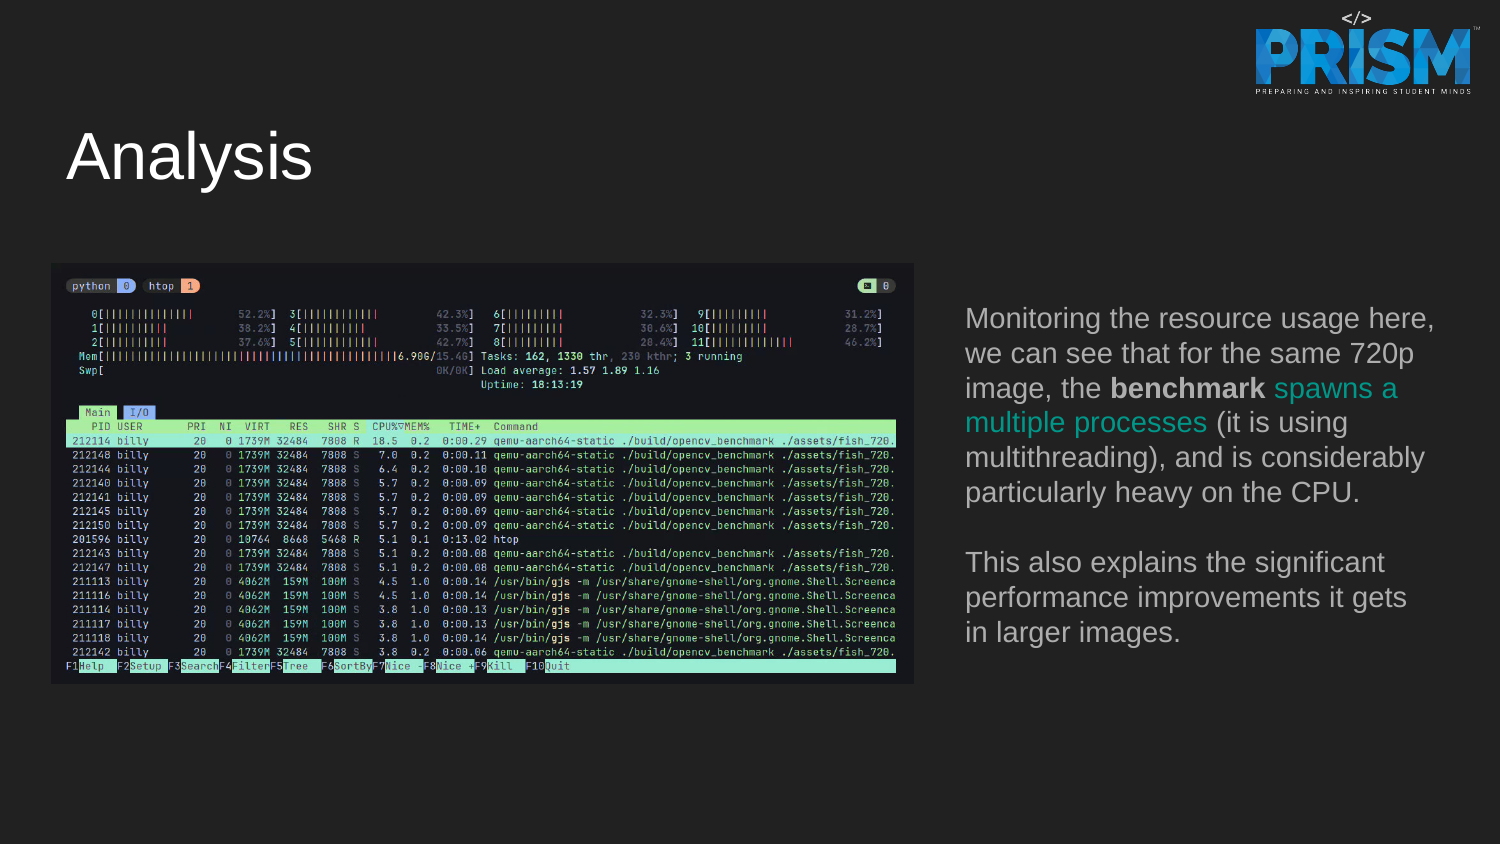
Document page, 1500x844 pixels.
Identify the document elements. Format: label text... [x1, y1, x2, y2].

picture [50, 263, 914, 684]
title Analysis [51, 112, 993, 208]
subtitle Monitoring the resource usage here, we can see that for the same 720p image, the benchmark spawns a multiple processes (it is using multithreading), and is considerably particularly heavy on the CPU. This also explains the significant performance improvements it gets in larger images. [950, 283, 1454, 663]
picture [1256, 11, 1480, 94]
